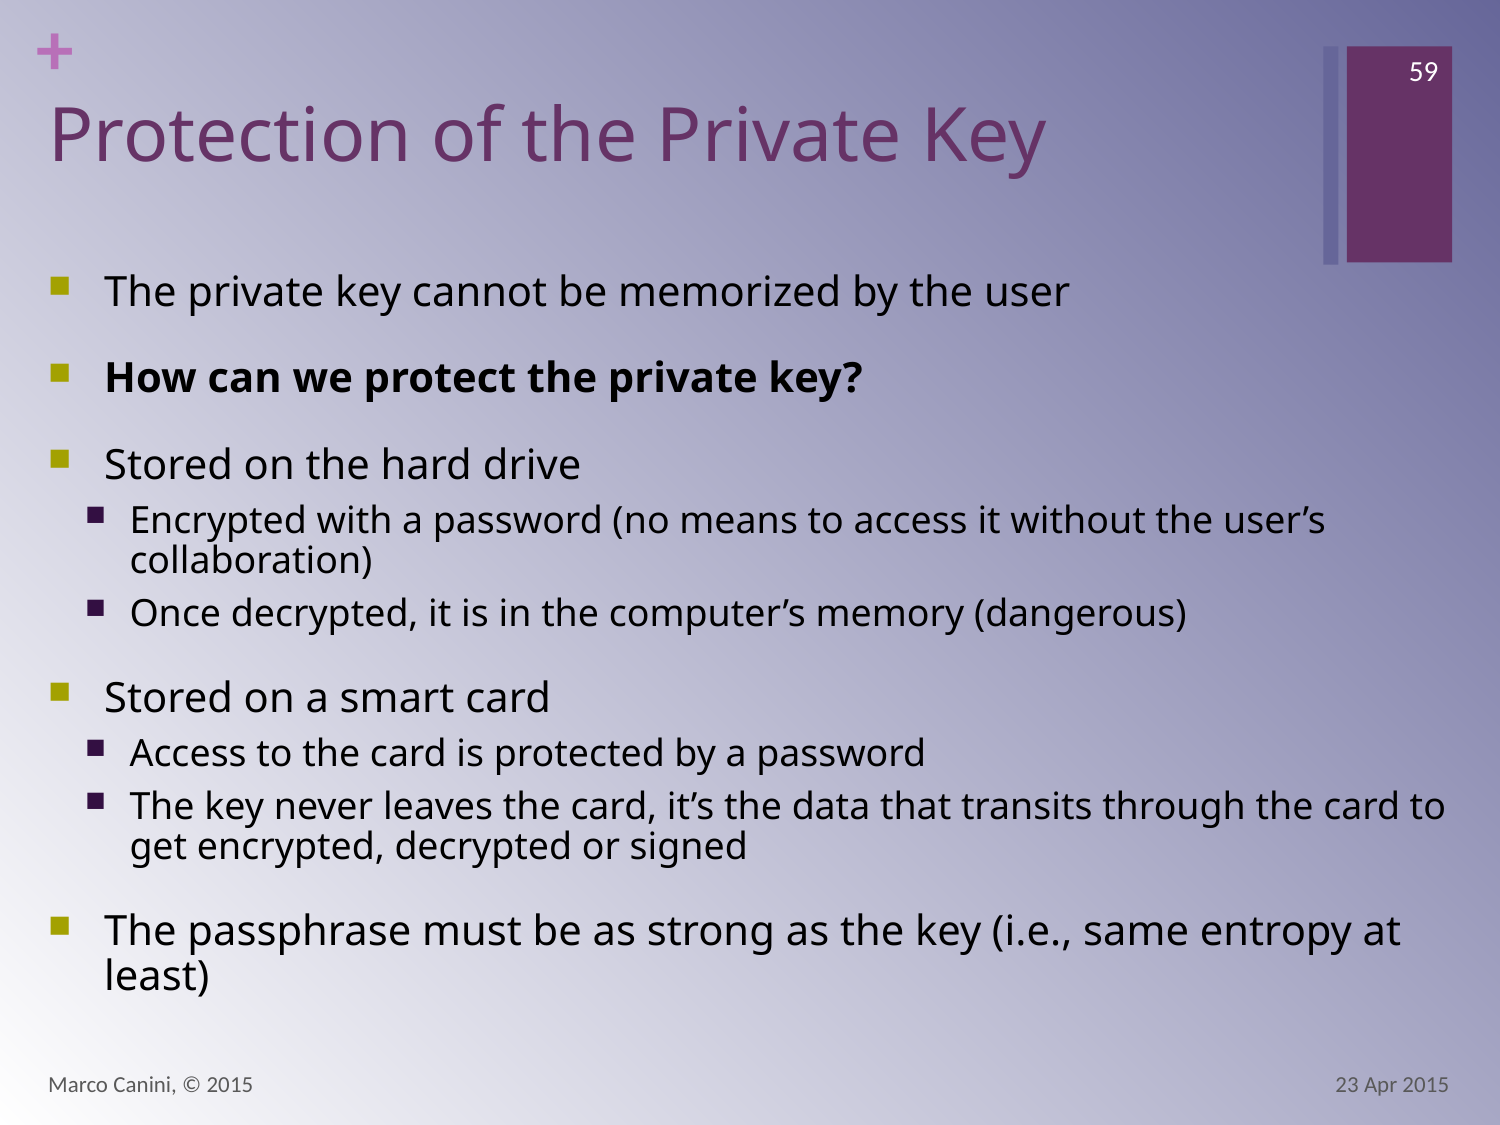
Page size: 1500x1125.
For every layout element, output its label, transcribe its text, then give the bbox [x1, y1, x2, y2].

slide_number 59 [1362, 39, 1454, 100]
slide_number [1114, 1053, 1465, 1114]
list The private key cannot be memorized by the user How can we protect the private key? Stored on the hard drive Encrypted with a password (no means to access it without the user’s collaboration) Once decrypted, it is in the computer’s memory (dangerous) Stored on a smart card Access to the card is protected by a password The key never leaves the card, it’s the data that transits through the card to get encrypted, decrypted or signed The passphrase must be as strong as the key (i.e., same entropy at least) [33, 262, 1465, 1054]
title Protection of the Private Key [33, 79, 1322, 262]
footer Marco Canini, © 2015 [33, 1053, 1038, 1114]
